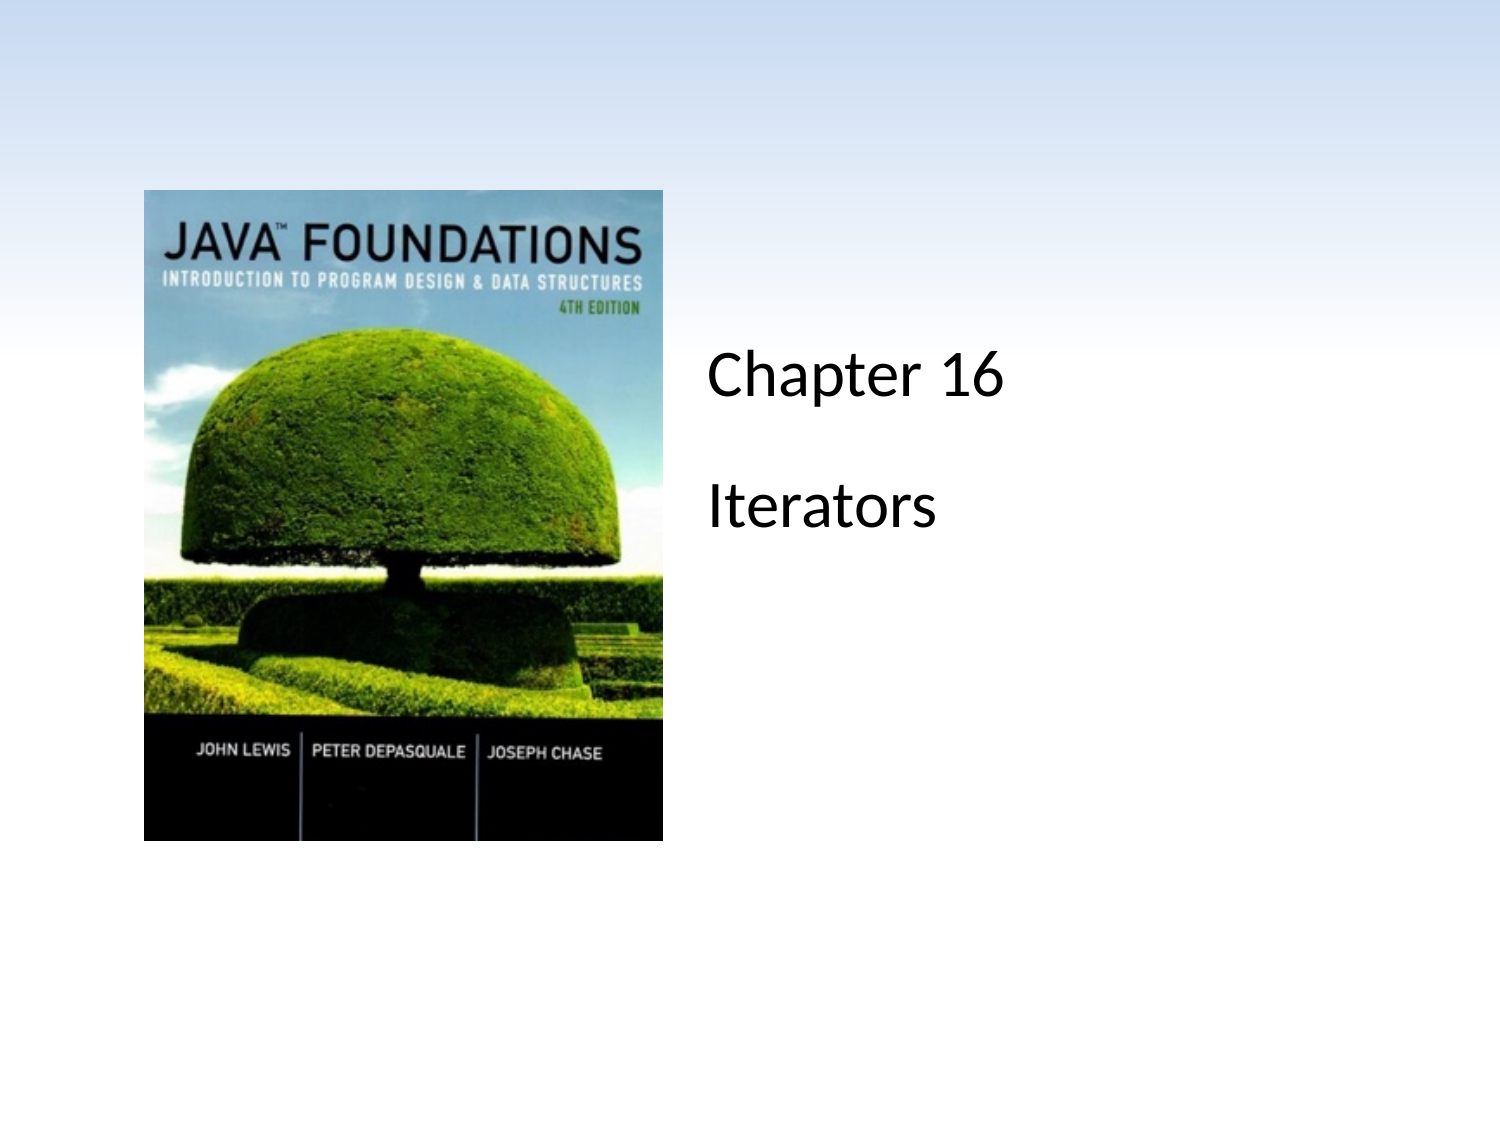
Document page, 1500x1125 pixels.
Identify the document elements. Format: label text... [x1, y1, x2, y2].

subtitle Chapter 16 Iterators [692, 322, 1485, 723]
picture [144, 190, 663, 841]
